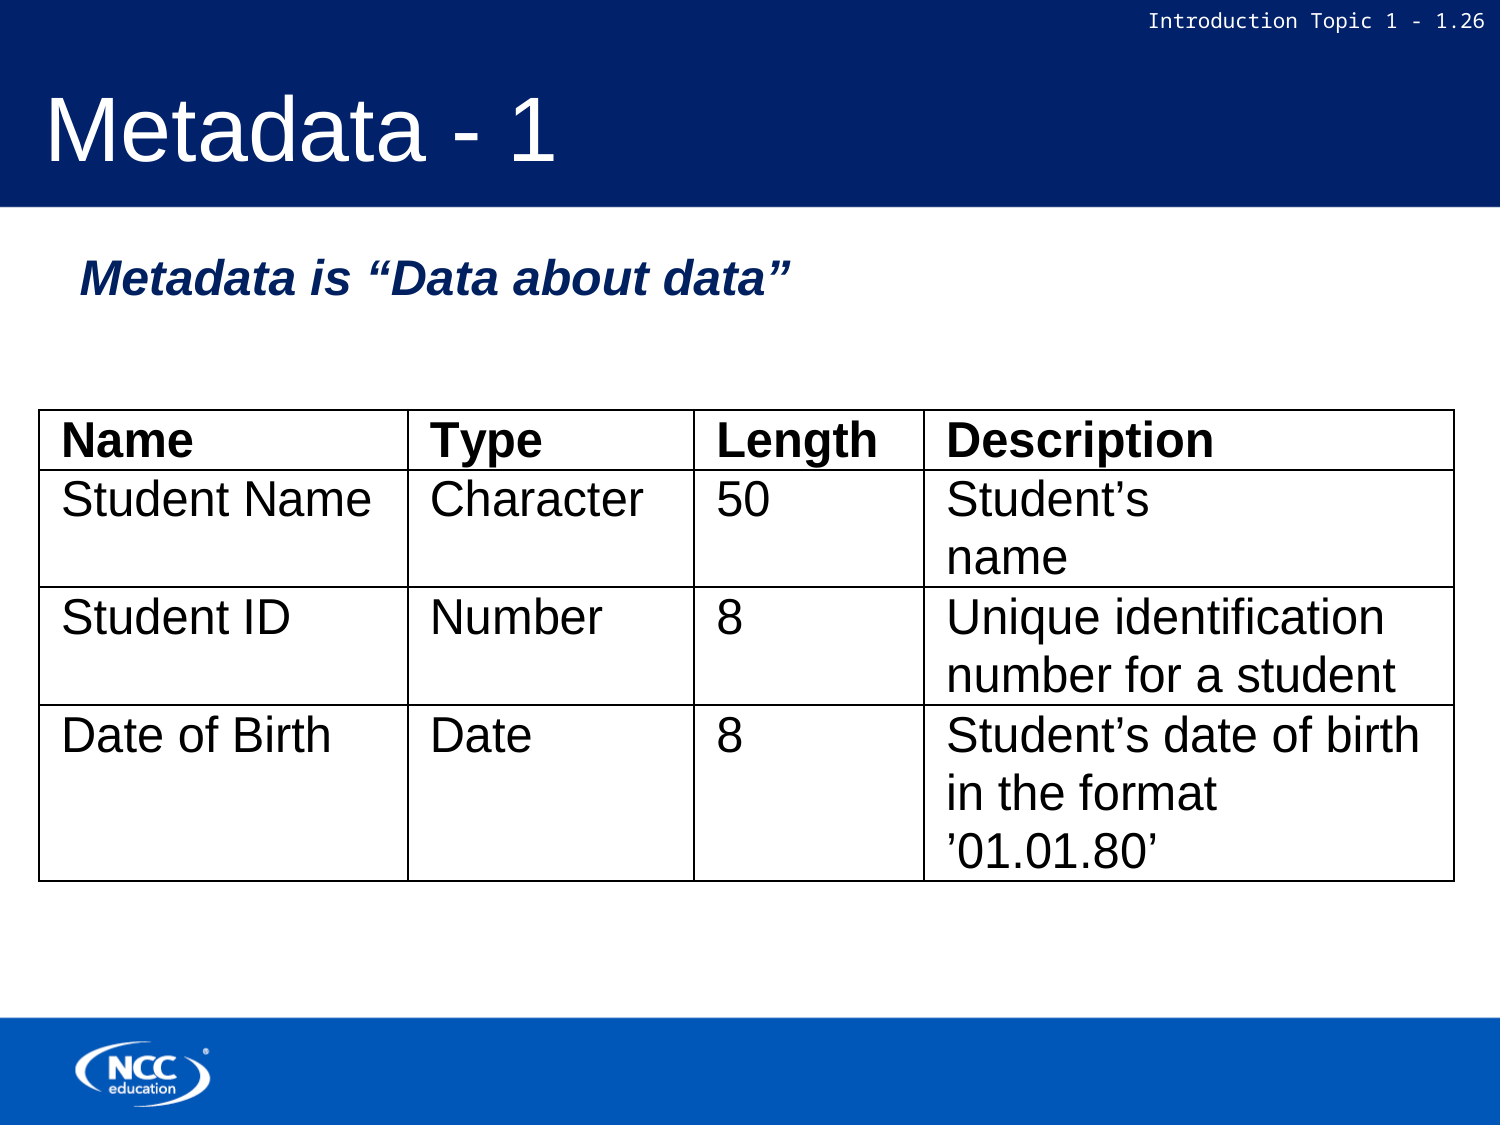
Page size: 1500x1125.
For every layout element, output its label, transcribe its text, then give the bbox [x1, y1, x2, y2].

picture [0, 0, 1500, 1125]
title Metadata - 1 [29, 31, 1471, 219]
text_box Metadata is “Data about data” [64, 237, 963, 313]
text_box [37, 408, 1463, 1012]
